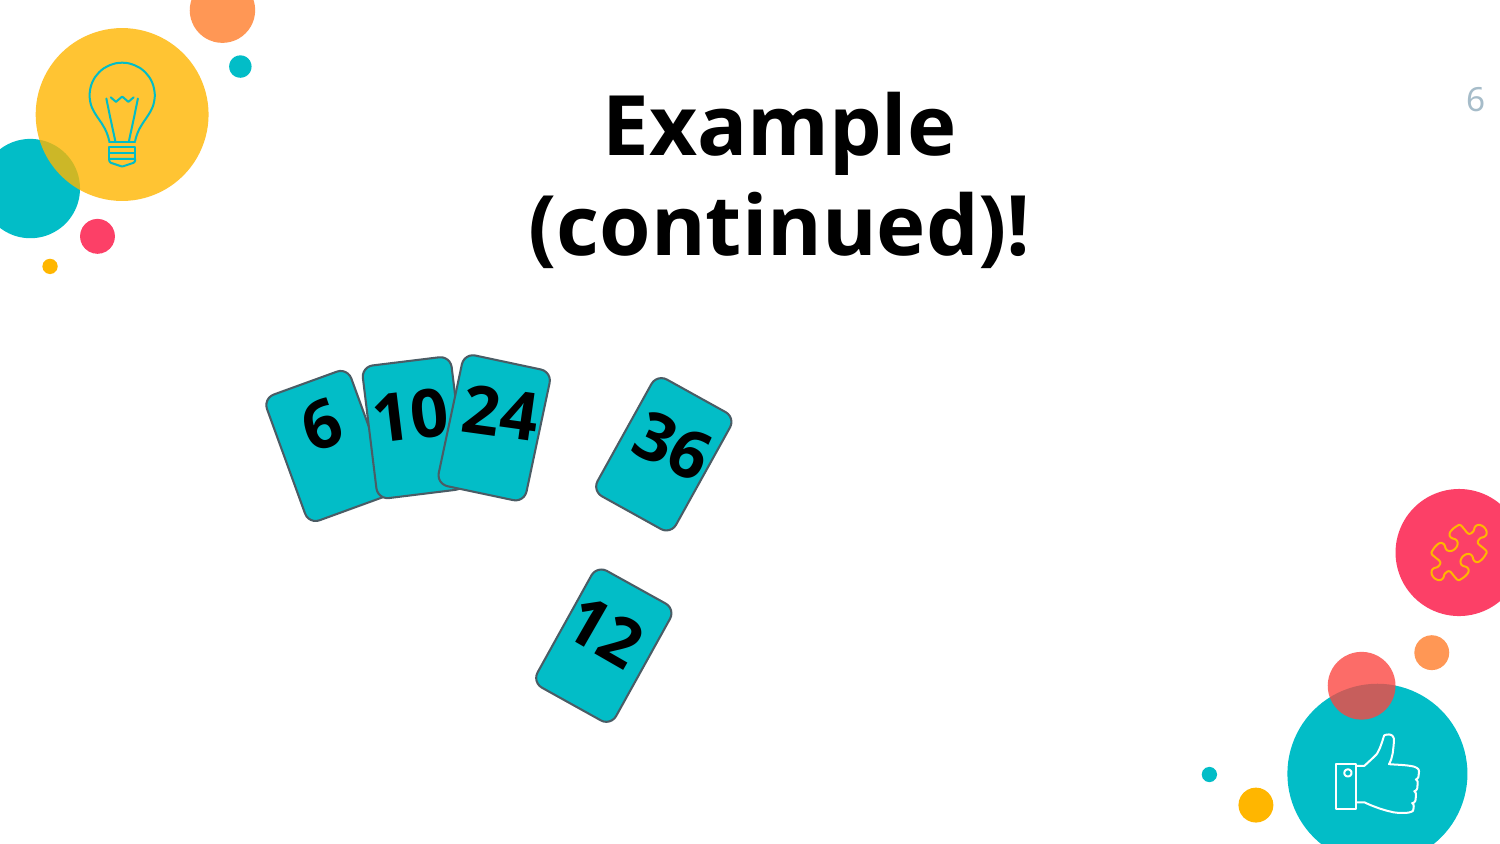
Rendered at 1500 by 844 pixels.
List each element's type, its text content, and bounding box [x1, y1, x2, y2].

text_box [283, 360, 540, 514]
text_box [596, 569, 672, 614]
text_box Example (continued)! [455, 64, 1105, 280]
text_box 12 [540, 565, 673, 694]
text_box [652, 378, 732, 419]
text_box 36 [609, 381, 739, 506]
text_box [596, 438, 689, 531]
slide_number 6 [1410, 68, 1500, 134]
text_box [536, 647, 655, 722]
